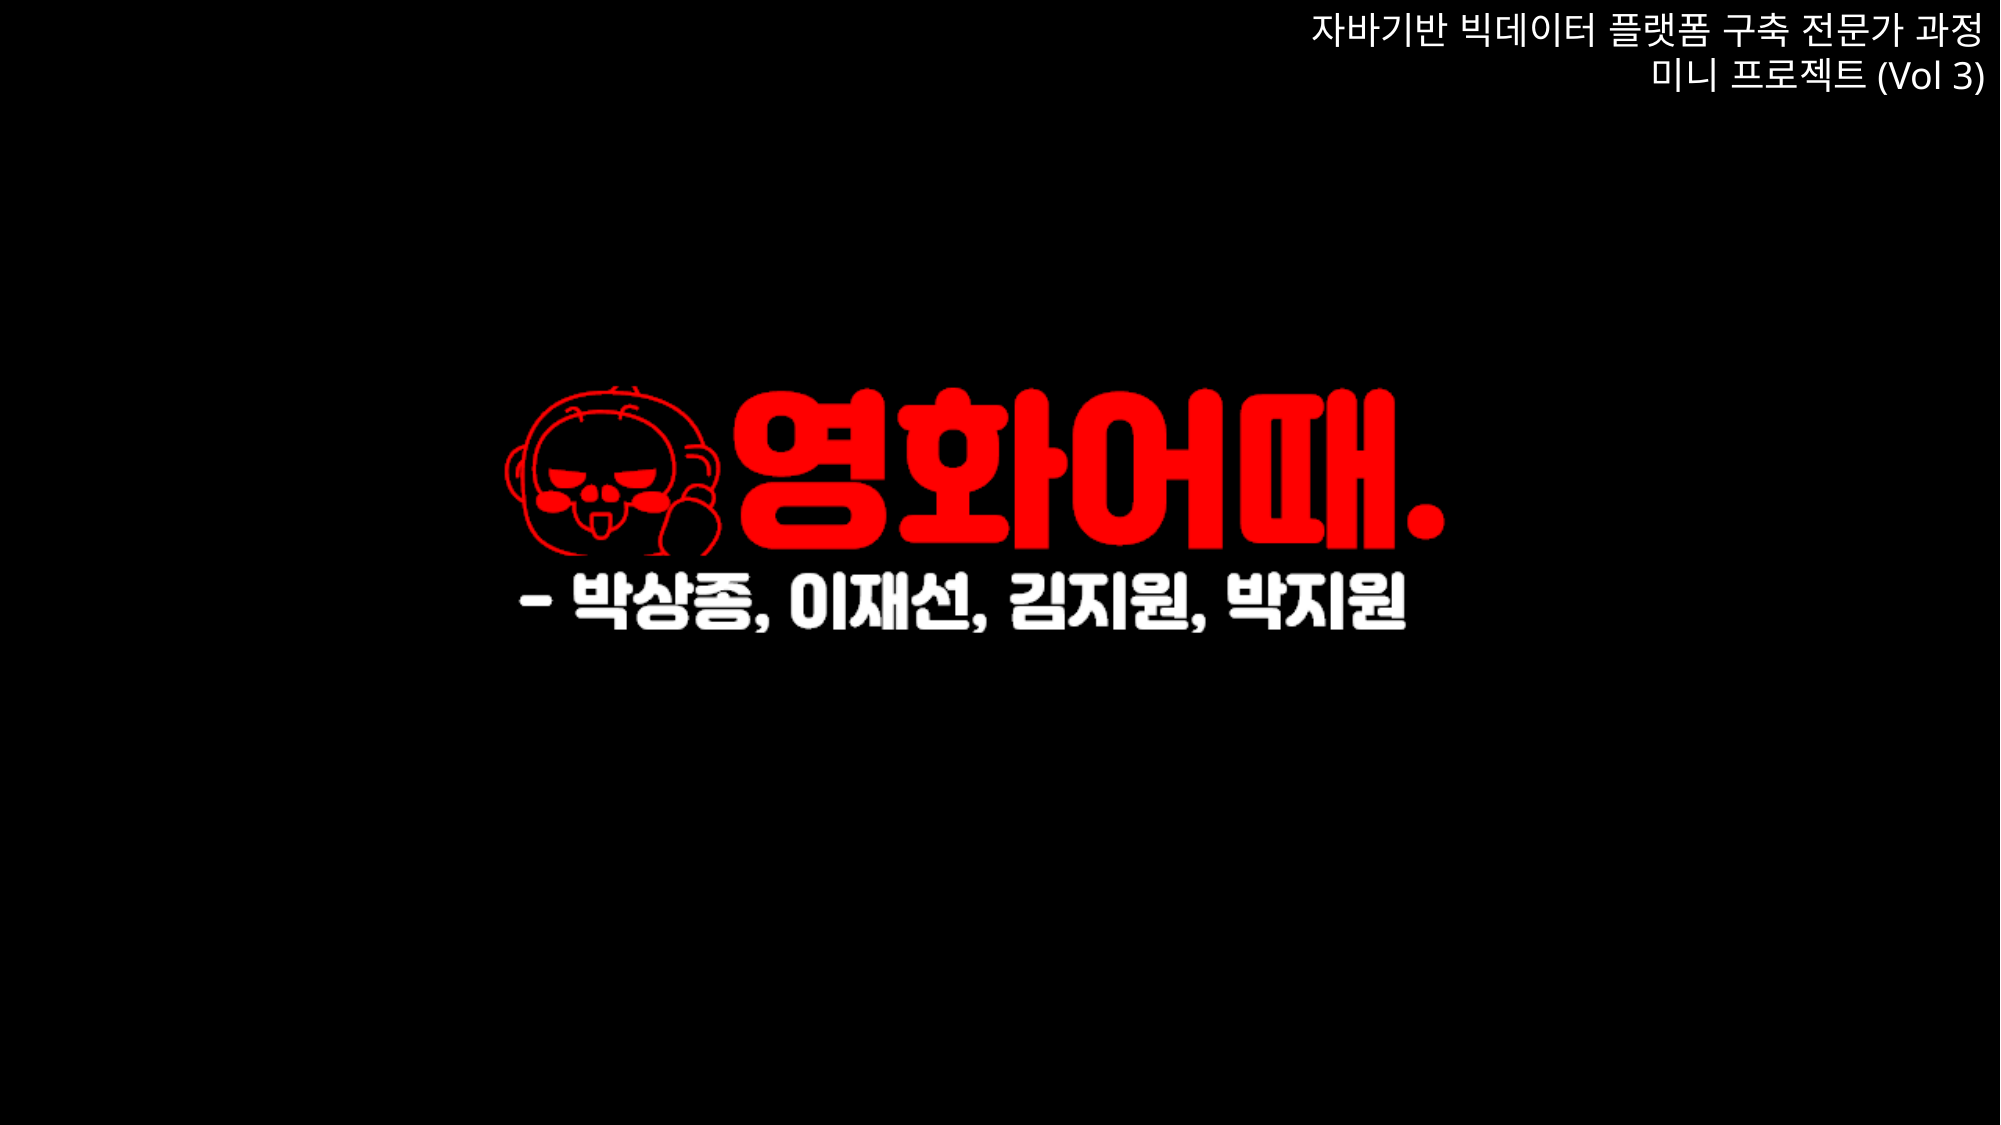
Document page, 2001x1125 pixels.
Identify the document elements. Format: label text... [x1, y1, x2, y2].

picture [469, 344, 1489, 677]
text_box 자바기반 빅데이터 플랫폼 구축 전문가 과정 미니 프로젝트(Vol 3) [999, 0, 2000, 105]
